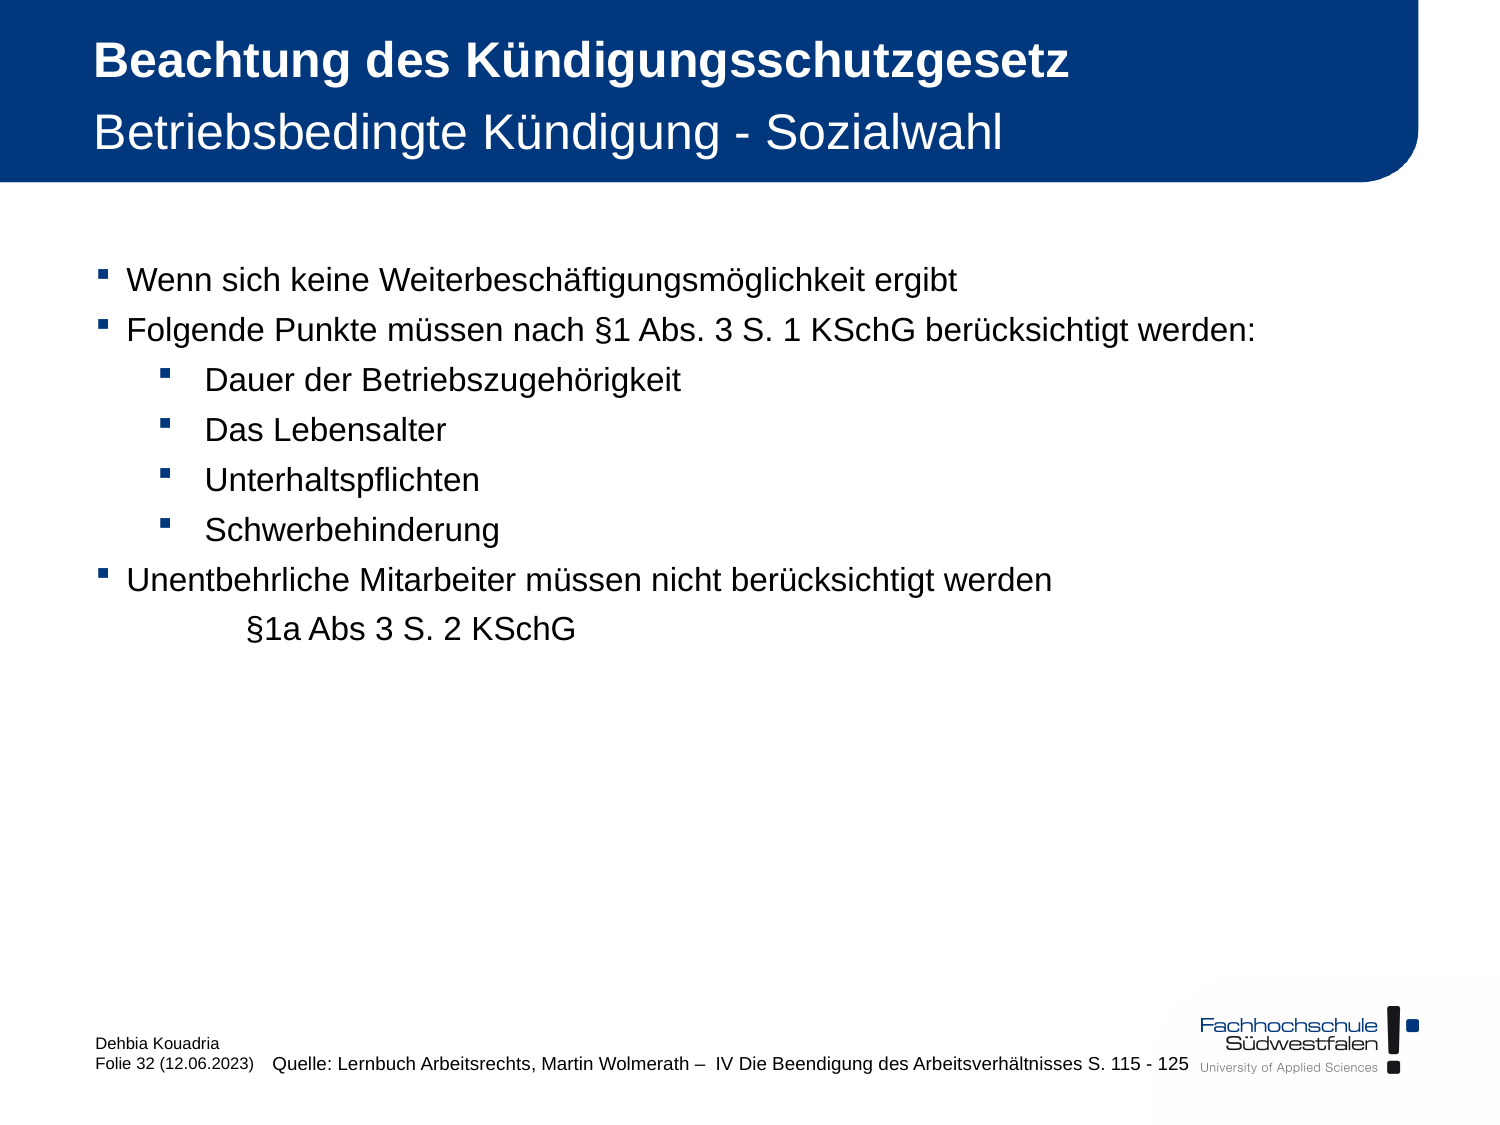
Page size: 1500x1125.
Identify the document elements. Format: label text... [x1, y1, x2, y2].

text_box Quelle: Lernbuch Arbeitsrechts, Martin Wolmerath – IV Die Beendigung des Arbeitsverhältnisses S. 115 - 125 [257, 1043, 1209, 1125]
title Beachtung des Kündigungsschutzgesetz Betriebsbedingte Kündigung - Sozialwahl [94, 15, 1419, 154]
picture [0, 0, 1419, 183]
picture [1152, 976, 1500, 1125]
list Wenn sich keine Weiterbeschäftigungsmöglichkeit ergibt Folgende Punkte müssen nach §1 Abs. 3 S. 1 KSchG berücksichtigt werden: Dauer der Betriebszugehörigkeit Das Lebensalter Unterhaltspflichten Schwerbehinderung Unentbehrliche Mitarbeiter müssen nicht berücksichtigt werden §1a Abs 3 S. 2 KSchG [95, 258, 1419, 981]
